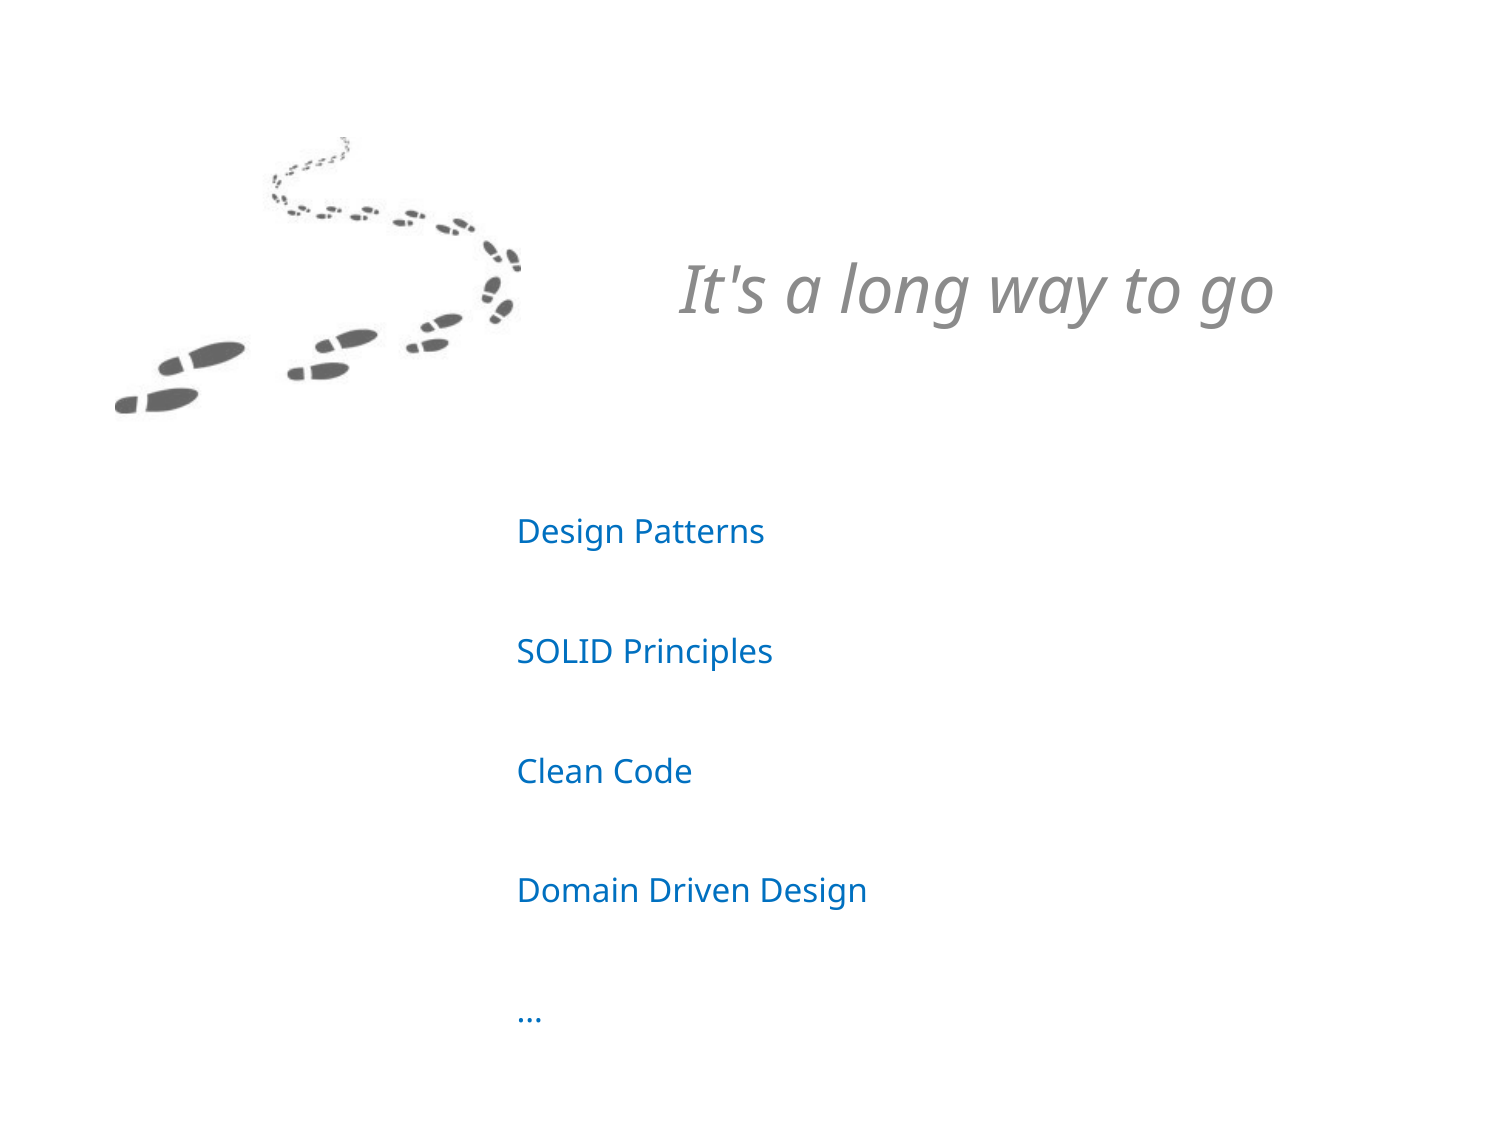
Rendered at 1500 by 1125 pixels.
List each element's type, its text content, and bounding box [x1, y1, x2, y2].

text_box It's a long way to go [520, 51, 1437, 523]
picture [115, 137, 521, 437]
text_box Design Patterns SOLID Principles Clean Code Domain Driven Design … [501, 502, 1164, 1037]
